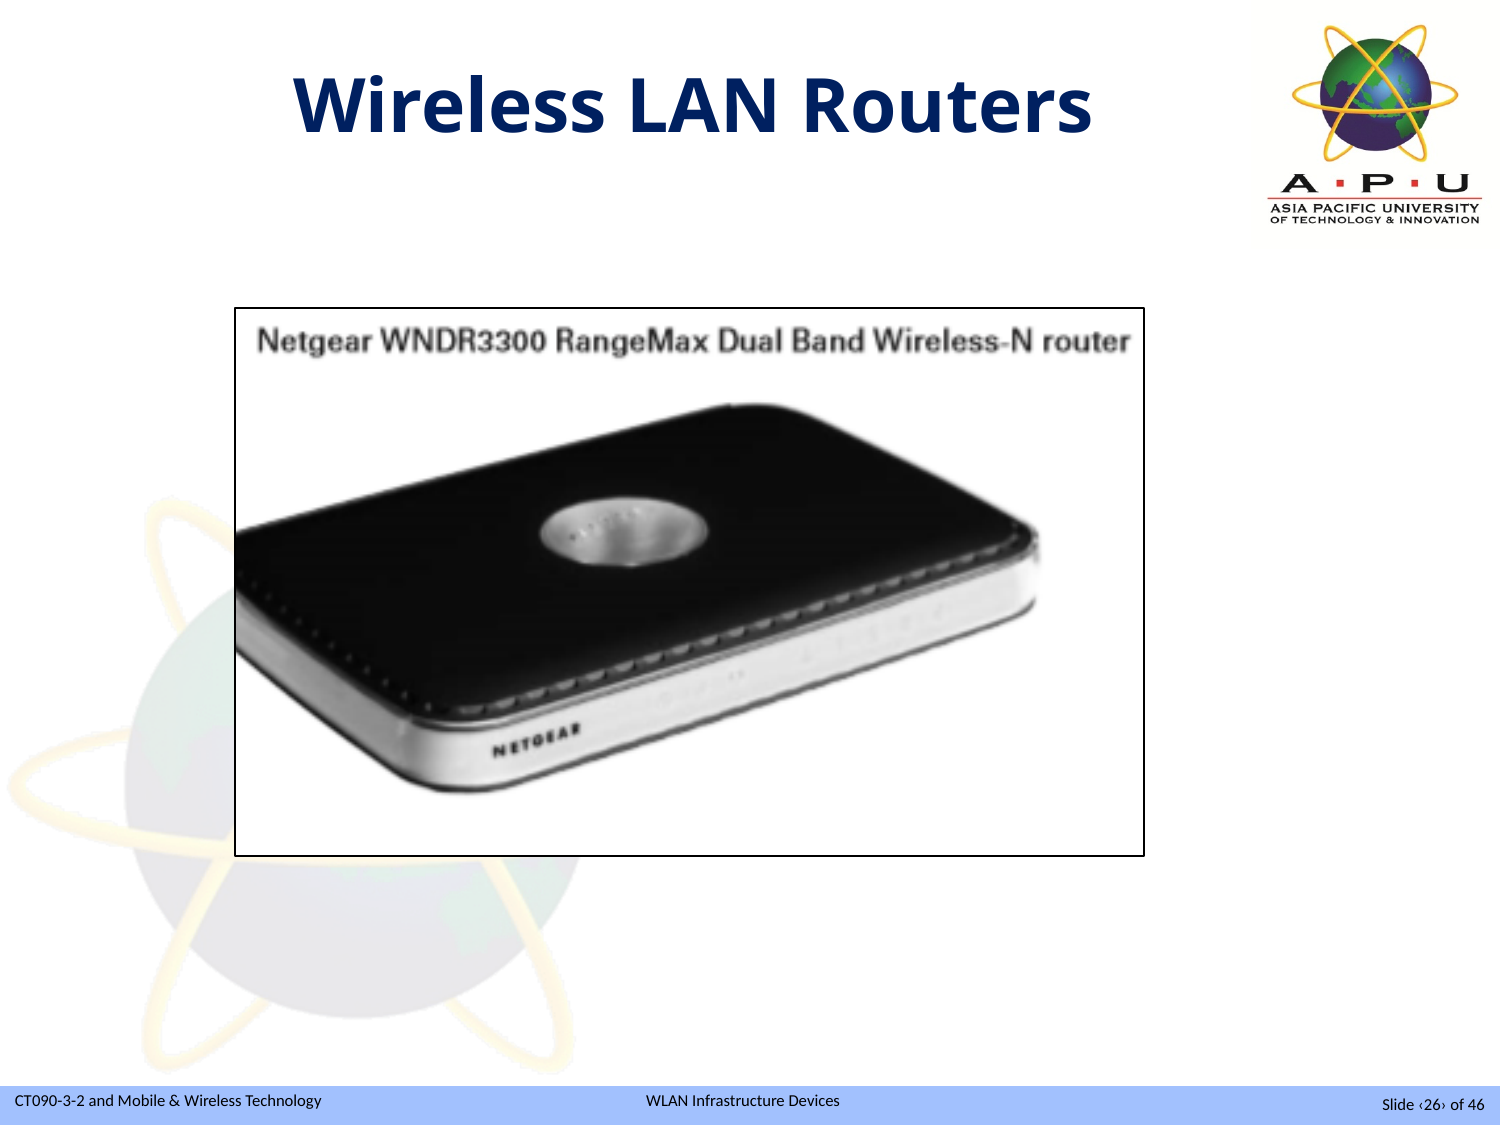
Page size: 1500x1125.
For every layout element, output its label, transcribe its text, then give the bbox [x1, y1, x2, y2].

picture [1251, 0, 1500, 249]
text_box Wireless LAN Routers [90, 37, 1298, 168]
picture [235, 308, 1143, 856]
footer Slide ‹26› of 46 [1024, 1086, 1500, 1125]
